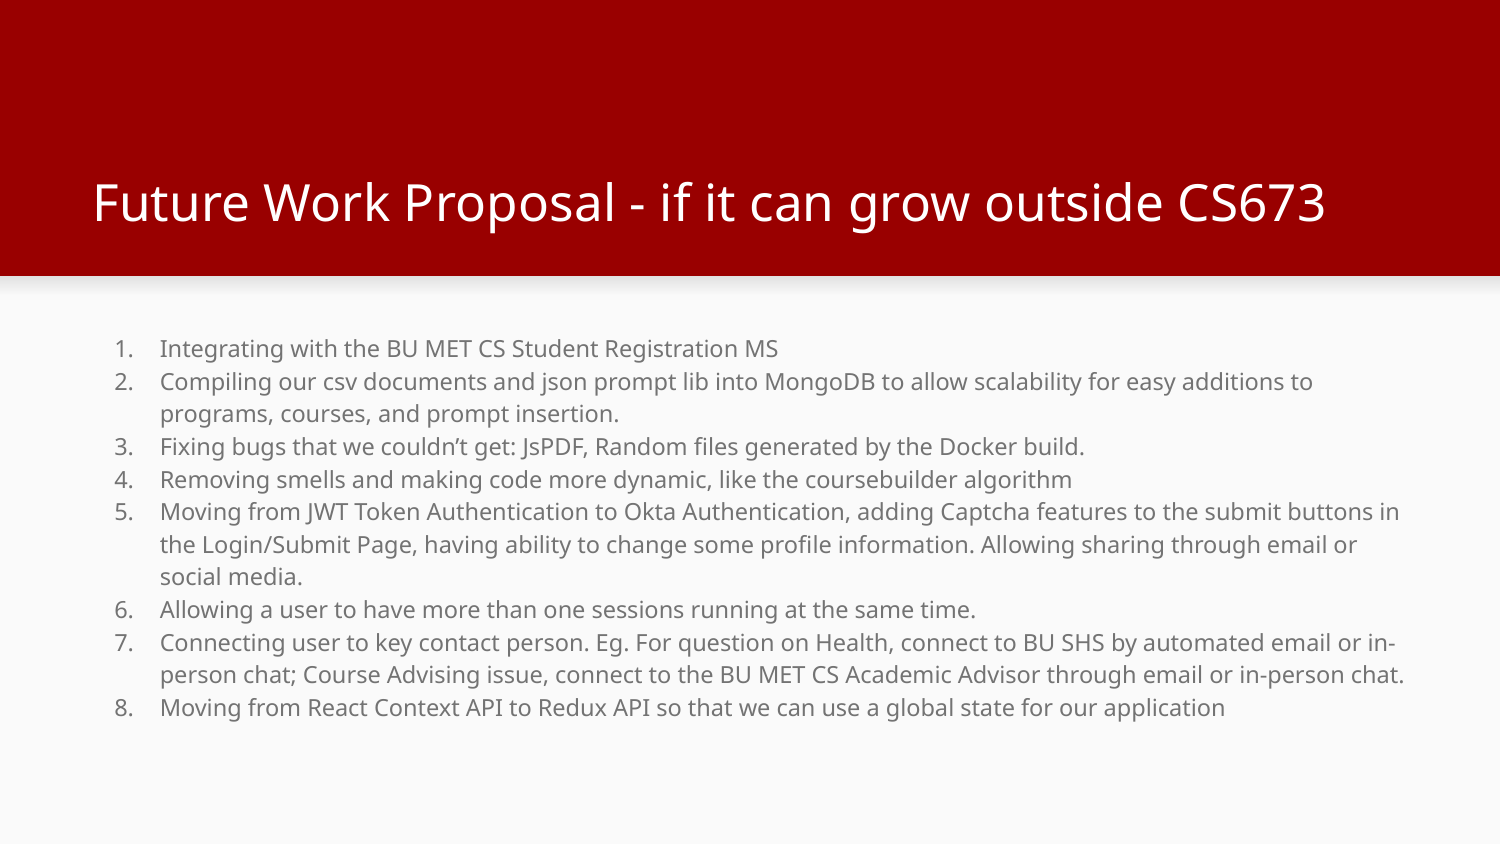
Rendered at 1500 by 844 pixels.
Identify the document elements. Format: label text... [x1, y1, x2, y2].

list Integrating with the BU MET CS Student Registration MS Compiling our csv documents and json prompt lib into MongoDB to allow scalability for easy additions to programs, courses, and prompt insertion. Fixing bugs that we couldn’t get: JsPDF, Random files generated by the Docker build. Removing smells and making code more dynamic, like the coursebuilder algorithm Moving from JWT Token Authentication to Okta Authentication, adding Captcha features to the submit buttons in the Login/Submit Page, having ability to change some profile information. Allowing sharing through email or social media. Allowing a user to have more than one sessions running at the same time. Connecting user to key contact person. Eg. For question on Health, connect to BU SHS by automated email or in-person chat; Course Advising issue, connect to the BU MET CS Academic Advisor through email or in-person chat. Moving from React Context API to Redux API so that we can use a global state for our application [77, 314, 1427, 760]
title Future Work Proposal - if it can grow outside CS673 [77, 121, 1427, 248]
